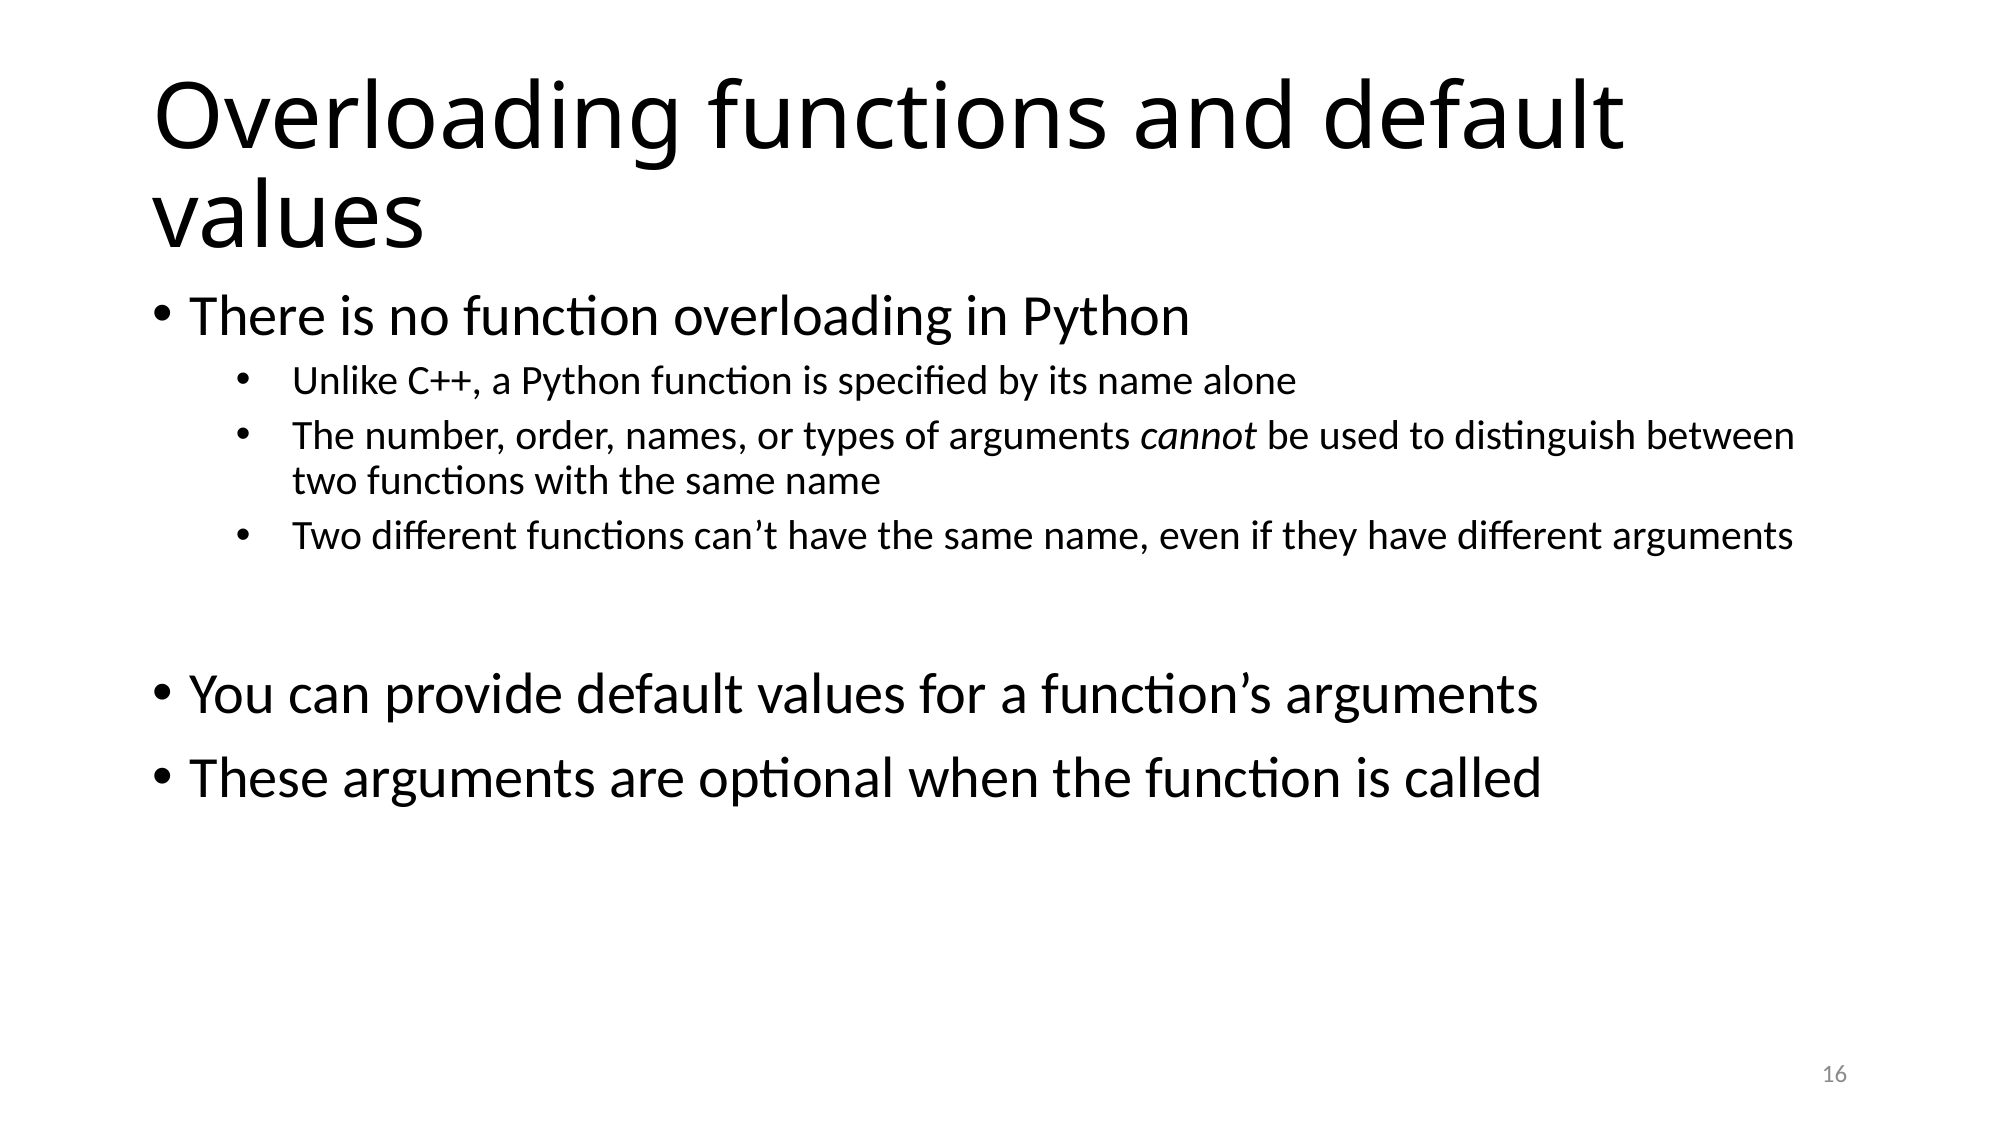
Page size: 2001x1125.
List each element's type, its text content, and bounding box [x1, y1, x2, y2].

title Overloading functions and default values [137, 59, 1863, 277]
list There is no function overloading in Python Unlike C++, a Python function is specified by its name alone The number, order, names, or types of arguments cannot be used to distinguish between two functions with the same name Two different functions can’t have the same name, even if they have different arguments You can provide default values for a function’s arguments These arguments are optional when the function is called [137, 277, 1863, 1003]
slide_number 16 [1412, 1042, 1863, 1103]
